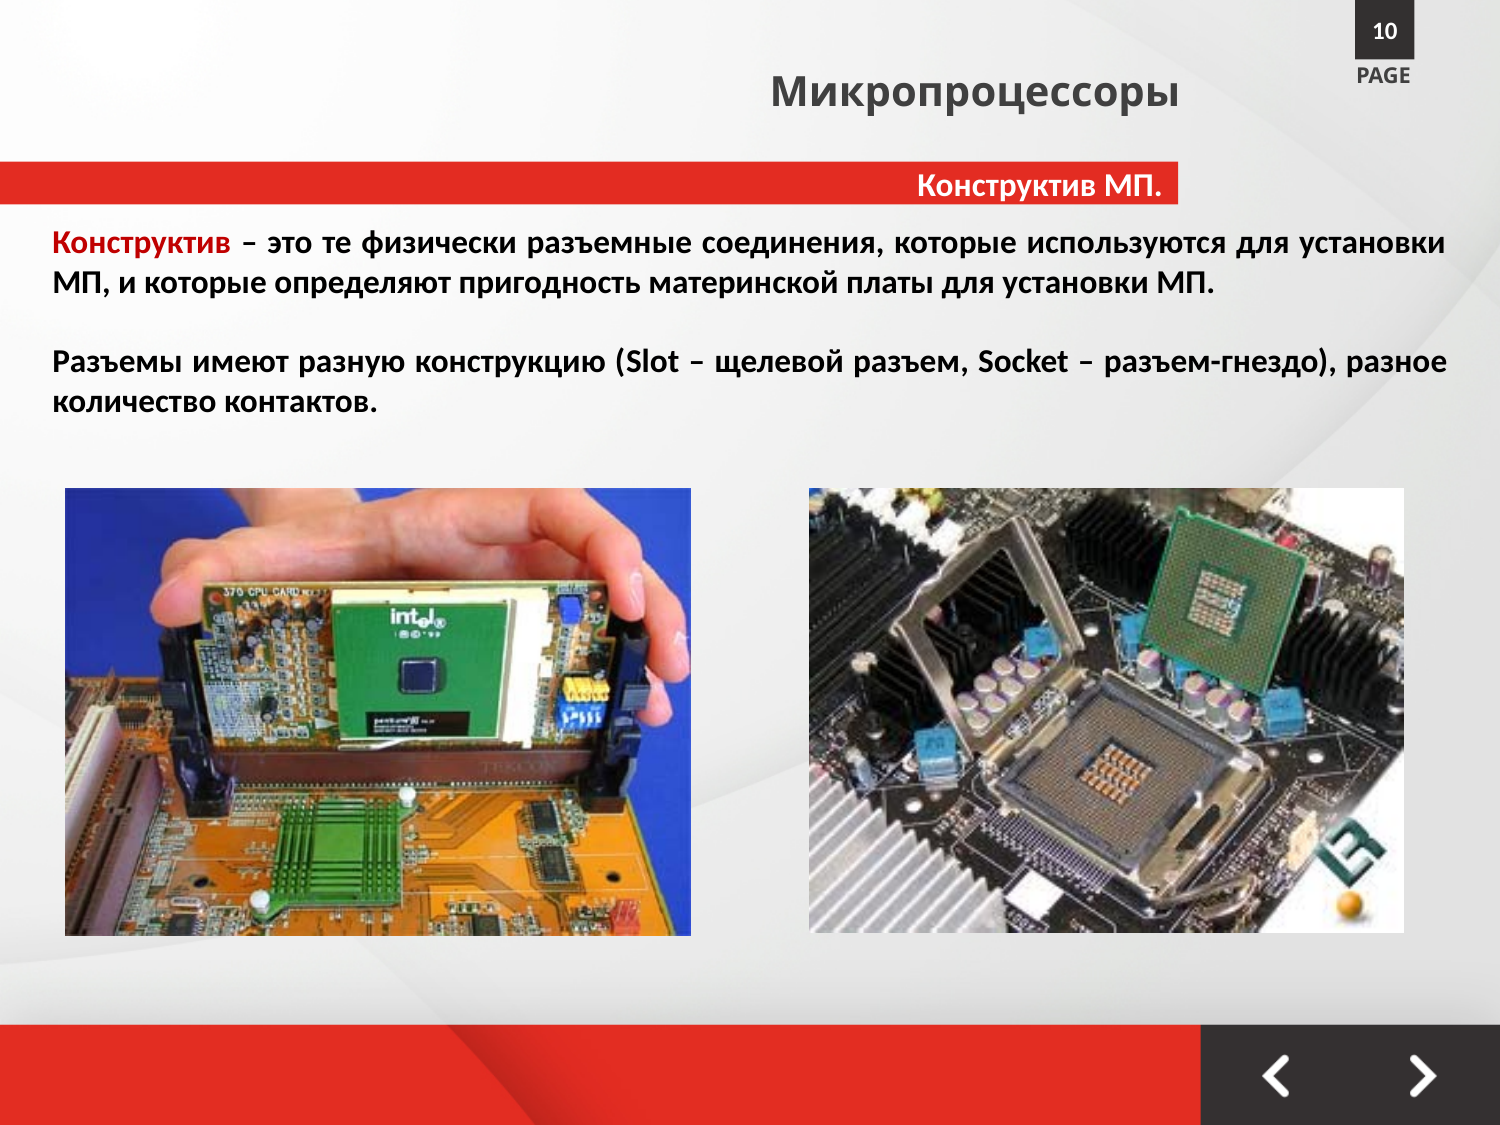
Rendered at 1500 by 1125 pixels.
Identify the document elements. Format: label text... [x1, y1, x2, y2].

text_box 10 [1353, 0, 1417, 61]
subtitle Конструктив МП. [0, 161, 1179, 205]
text_box Микропроцессоры [22, 57, 1196, 123]
text_box PAGE [1341, 54, 1426, 96]
picture [0, 0, 1500, 1125]
text_box Конструктив – это те физически разъемные соединения, которые используются для установки МП, и которые определяют пригодность материнской платы для установки МП. Разъемы имеют разную конструкцию (Slot – щелевой разъем, Socket – разъем-гнездо), разное количество контактов. [37, 212, 1463, 427]
